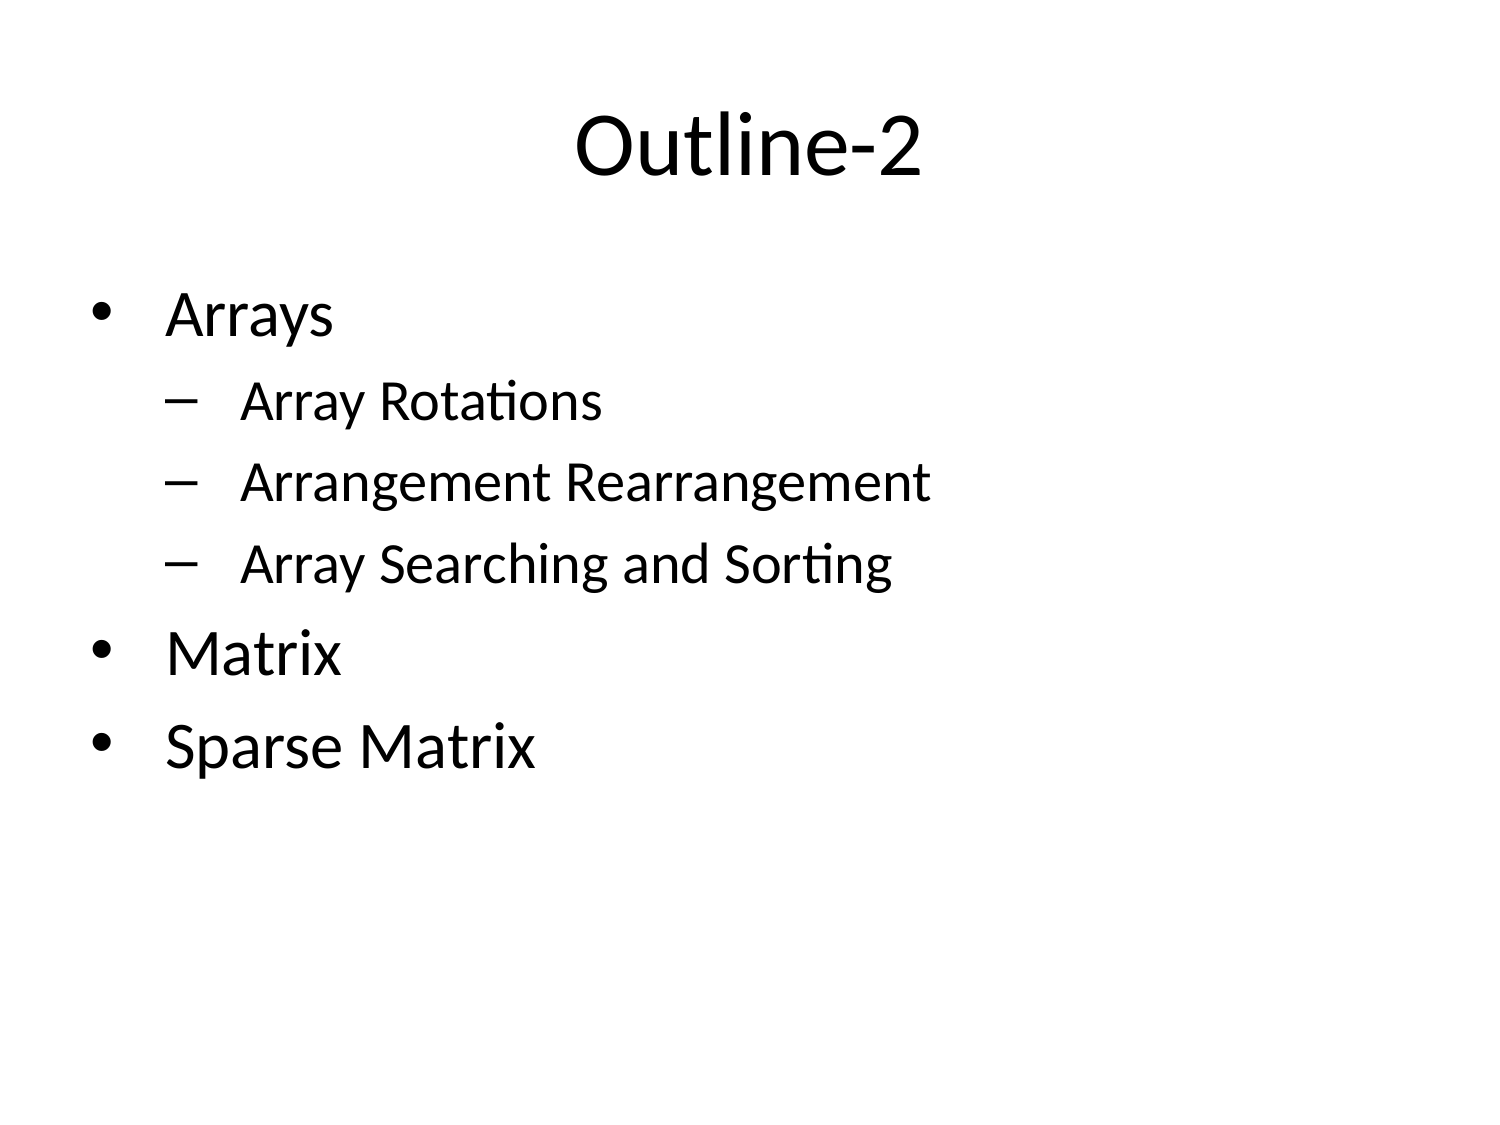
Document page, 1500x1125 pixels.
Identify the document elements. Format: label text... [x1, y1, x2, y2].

title Outline-2 [75, 45, 1425, 233]
list Arrays Array Rotations Arrangement Rearrangement Array Searching and Sorting Matrix Sparse Matrix [75, 262, 1425, 1005]
